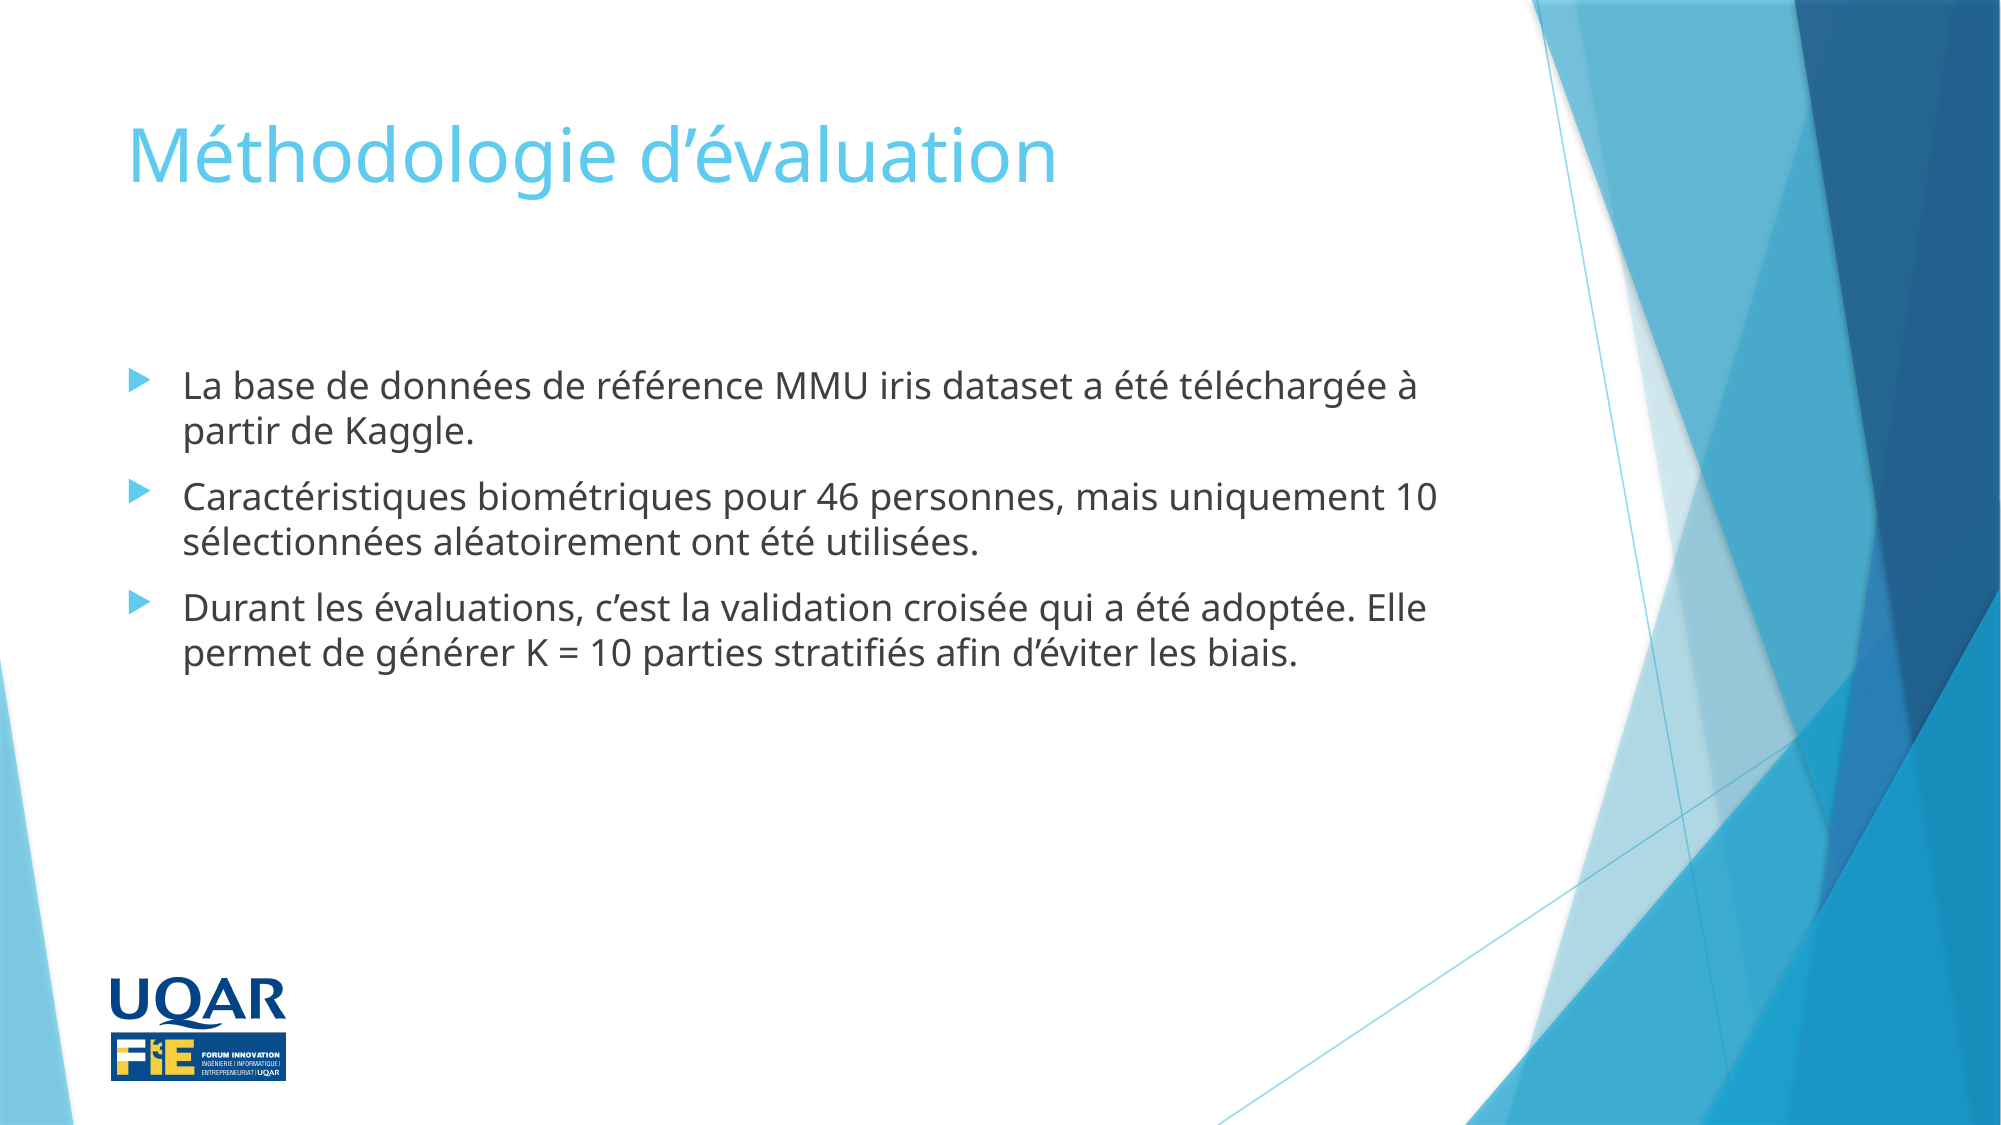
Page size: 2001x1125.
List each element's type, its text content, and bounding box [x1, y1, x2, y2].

list La base de données de référence MMU iris dataset a été téléchargée à partir de Kaggle. Caractéristiques biométriques pour 46 personnes, mais uniquement 10 sélectionnées aléatoirement ont été utilisées. Durant les évaluations, c’est la validation croisée qui a été adoptée. Elle permet de générer K = 10 parties stratifiés afin d’éviter les biais. [111, 354, 1522, 992]
picture [110, 976, 287, 1081]
title Méthodologie d’évaluation [111, 99, 1522, 317]
